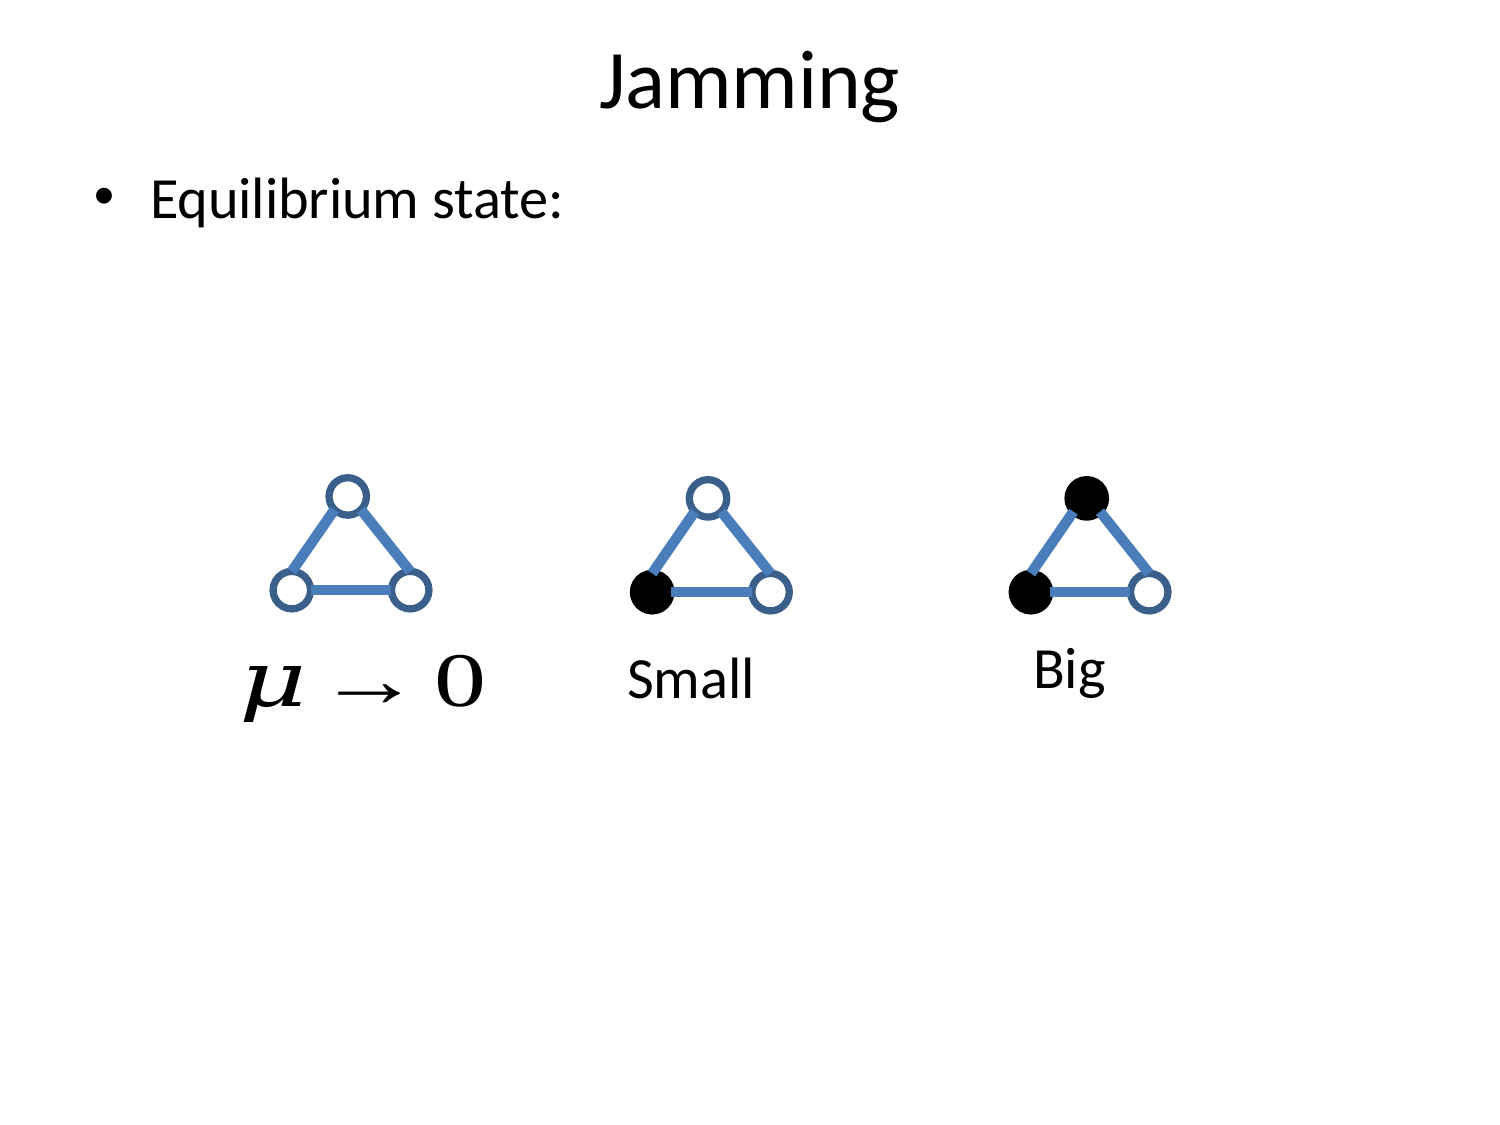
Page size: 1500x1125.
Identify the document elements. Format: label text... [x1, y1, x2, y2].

text_box [326, 475, 369, 518]
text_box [1099, 511, 1150, 574]
text_box [270, 570, 312, 611]
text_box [360, 509, 411, 572]
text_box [720, 511, 771, 574]
text_box [1065, 477, 1108, 520]
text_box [1030, 511, 1074, 574]
title Jamming [75, 0, 1425, 150]
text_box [291, 509, 335, 572]
text_box [1010, 572, 1052, 614]
text_box [1129, 571, 1171, 614]
text_box [631, 572, 673, 614]
text_box [390, 569, 432, 611]
text_box [750, 571, 792, 614]
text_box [651, 511, 695, 574]
text_box [687, 477, 729, 520]
